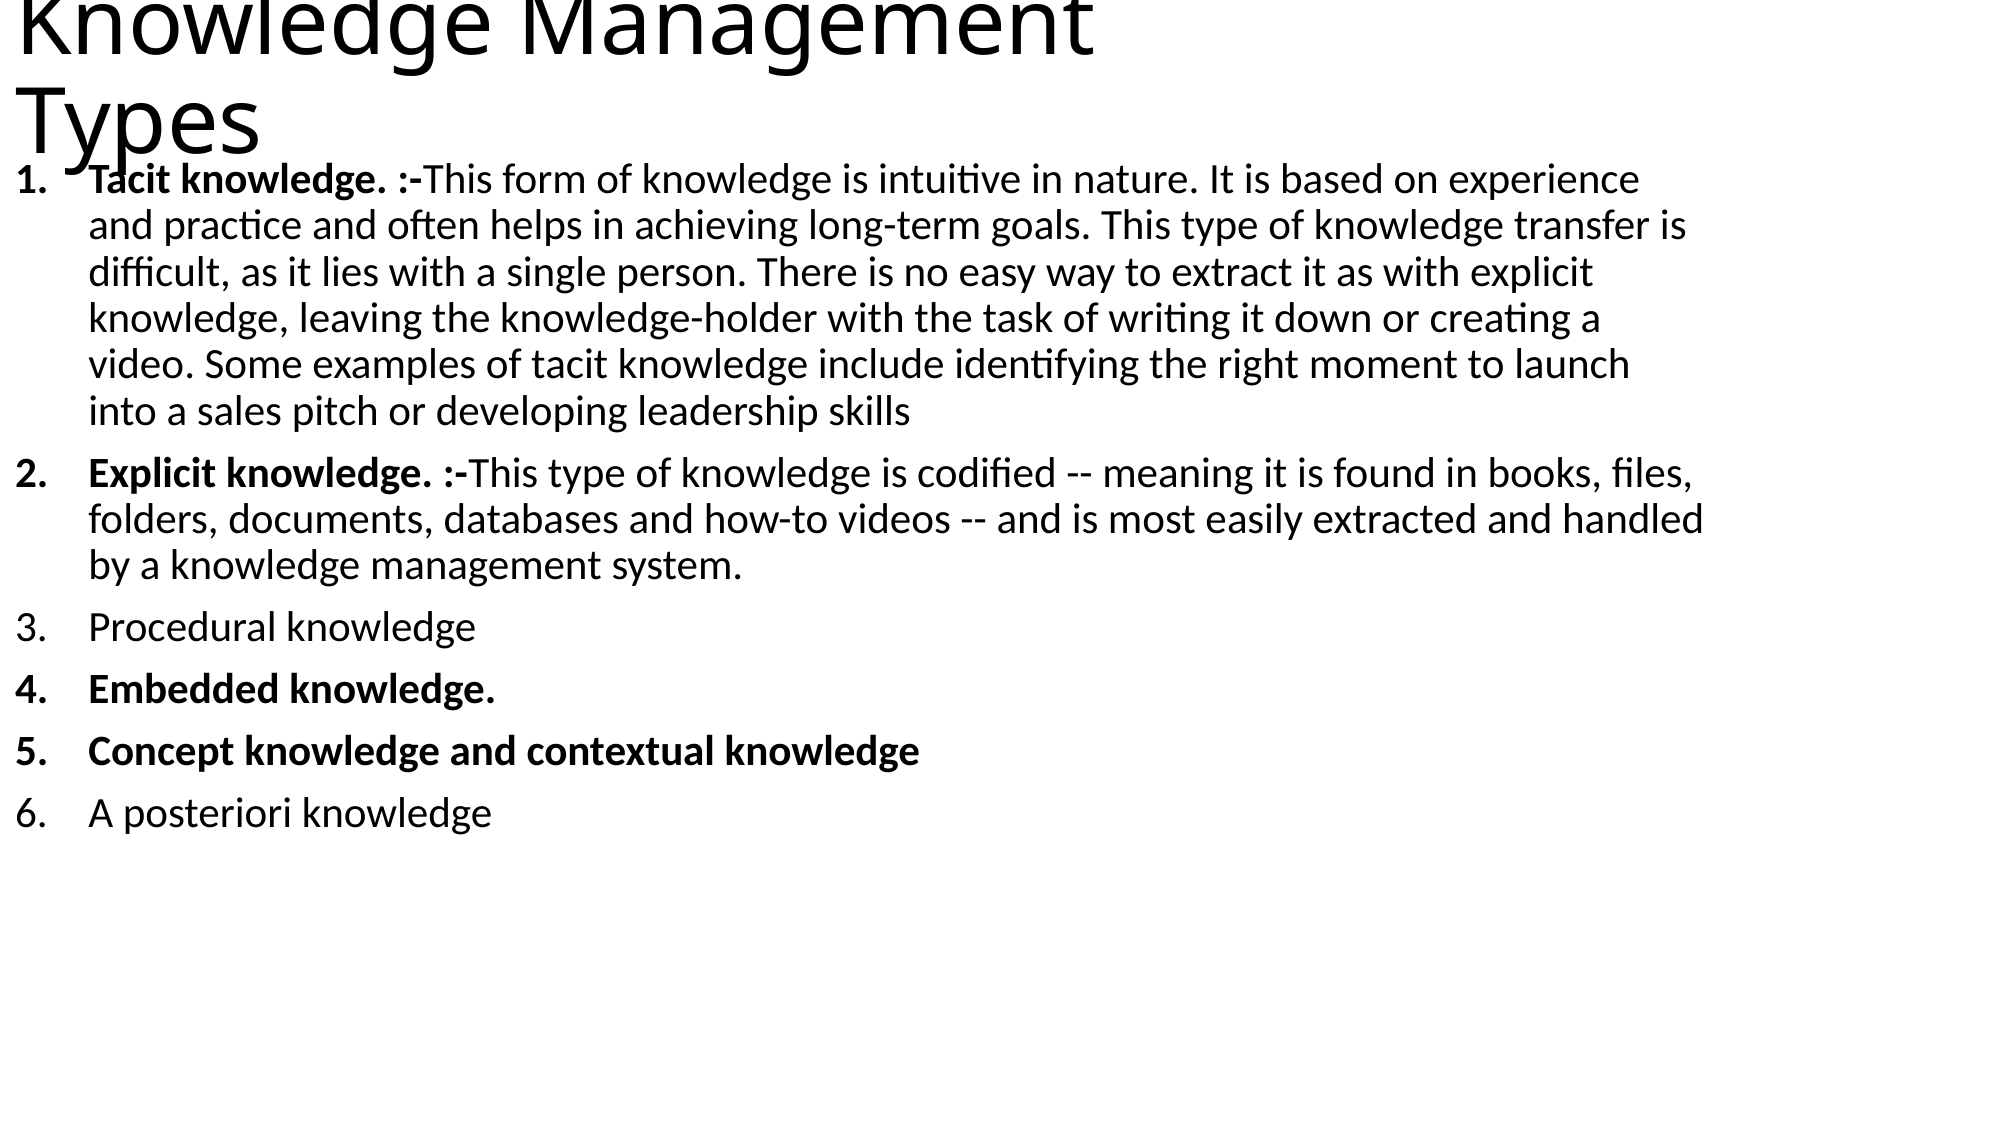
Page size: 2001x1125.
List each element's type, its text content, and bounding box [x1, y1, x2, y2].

list Tacit knowledge. :-This form of knowledge is intuitive in nature. It is based on experience and practice and often helps in achieving long-term goals. This type of knowledge transfer is difficult, as it lies with a single person. There is no easy way to extract it as with explicit knowledge, leaving the knowledge-holder with the task of writing it down or creating a video. Some examples of tacit knowledge include identifying the right moment to launch into a sales pitch or developing leadership skills Explicit knowledge. :-This type of knowledge is codified -- meaning it is found in books, files, folders, documents, databases and how-to videos -- and is most easily extracted and handled by a knowledge management system. Procedural knowledge Embedded knowledge. Concept knowledge and contextual knowledge A posteriori knowledge [0, 148, 1725, 863]
title Knowledge Management Types [0, 0, 1211, 148]
